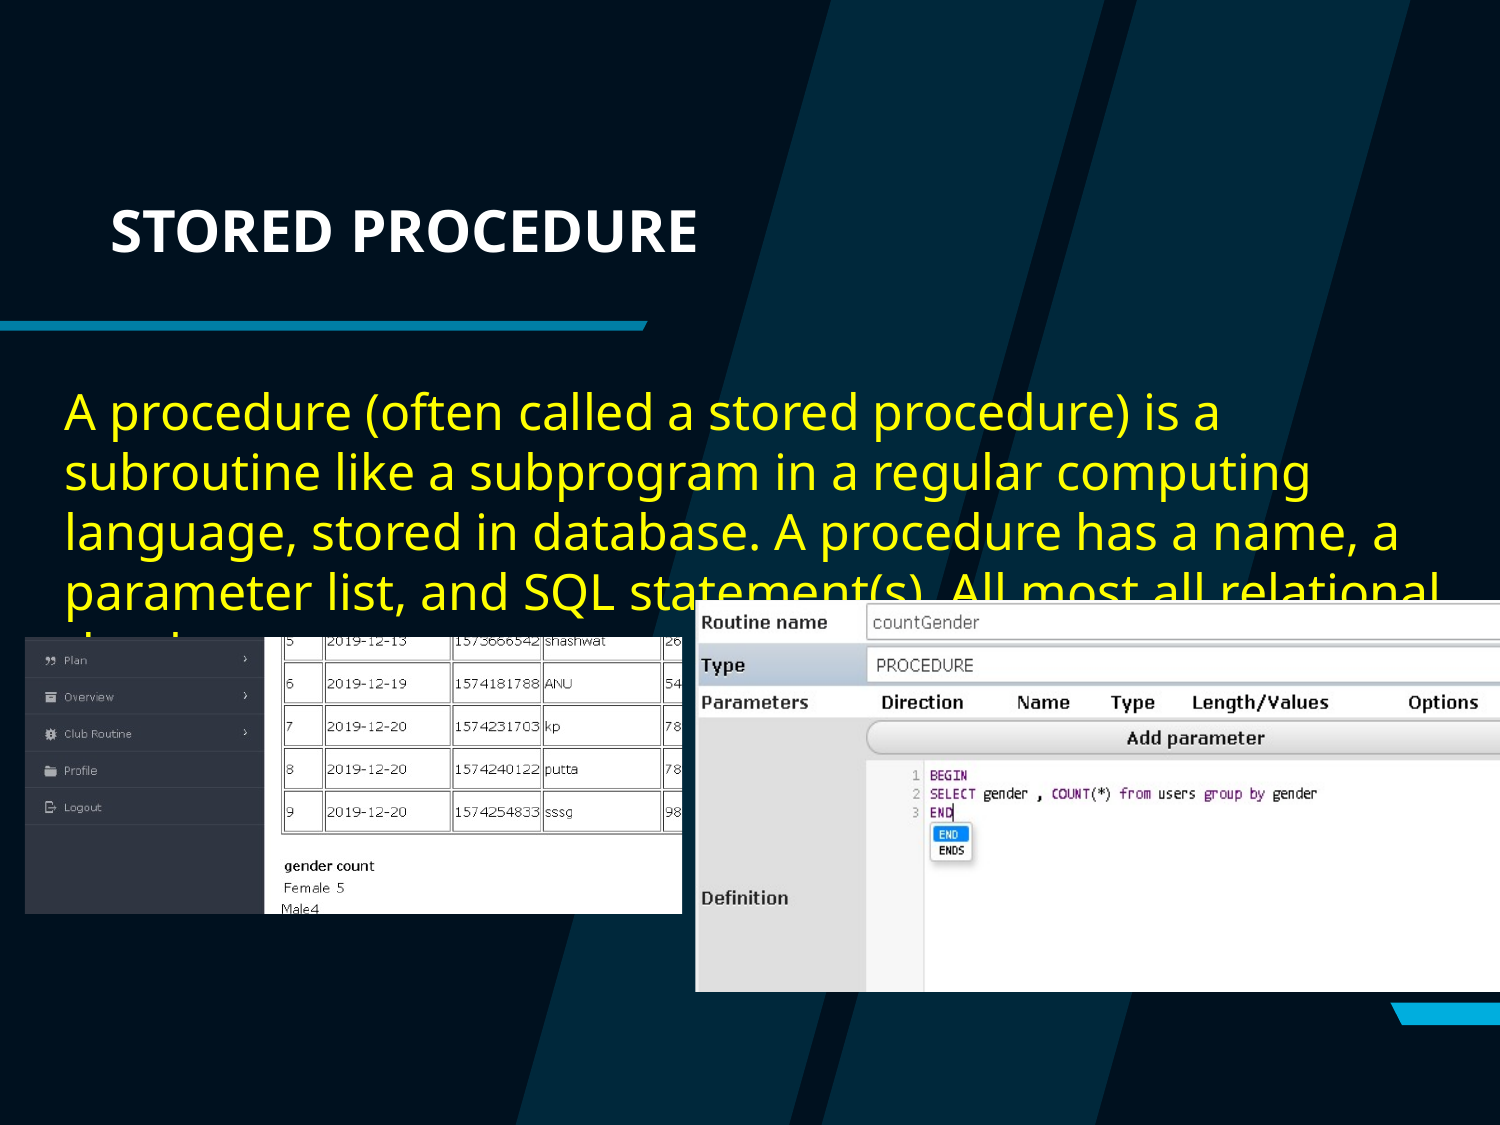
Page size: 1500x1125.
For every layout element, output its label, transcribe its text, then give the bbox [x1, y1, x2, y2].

picture [696, 599, 1500, 992]
picture [24, 637, 682, 915]
title STORED PROCEDURE [95, 169, 718, 298]
text_box A procedure (often called a stored procedure) is a subroutine like a subprogram in a regular computing language, stored in database. A procedure has a name, a parameter list, and SQL statement(s). All most all relational database system supports stored procedure [49, 373, 1463, 688]
